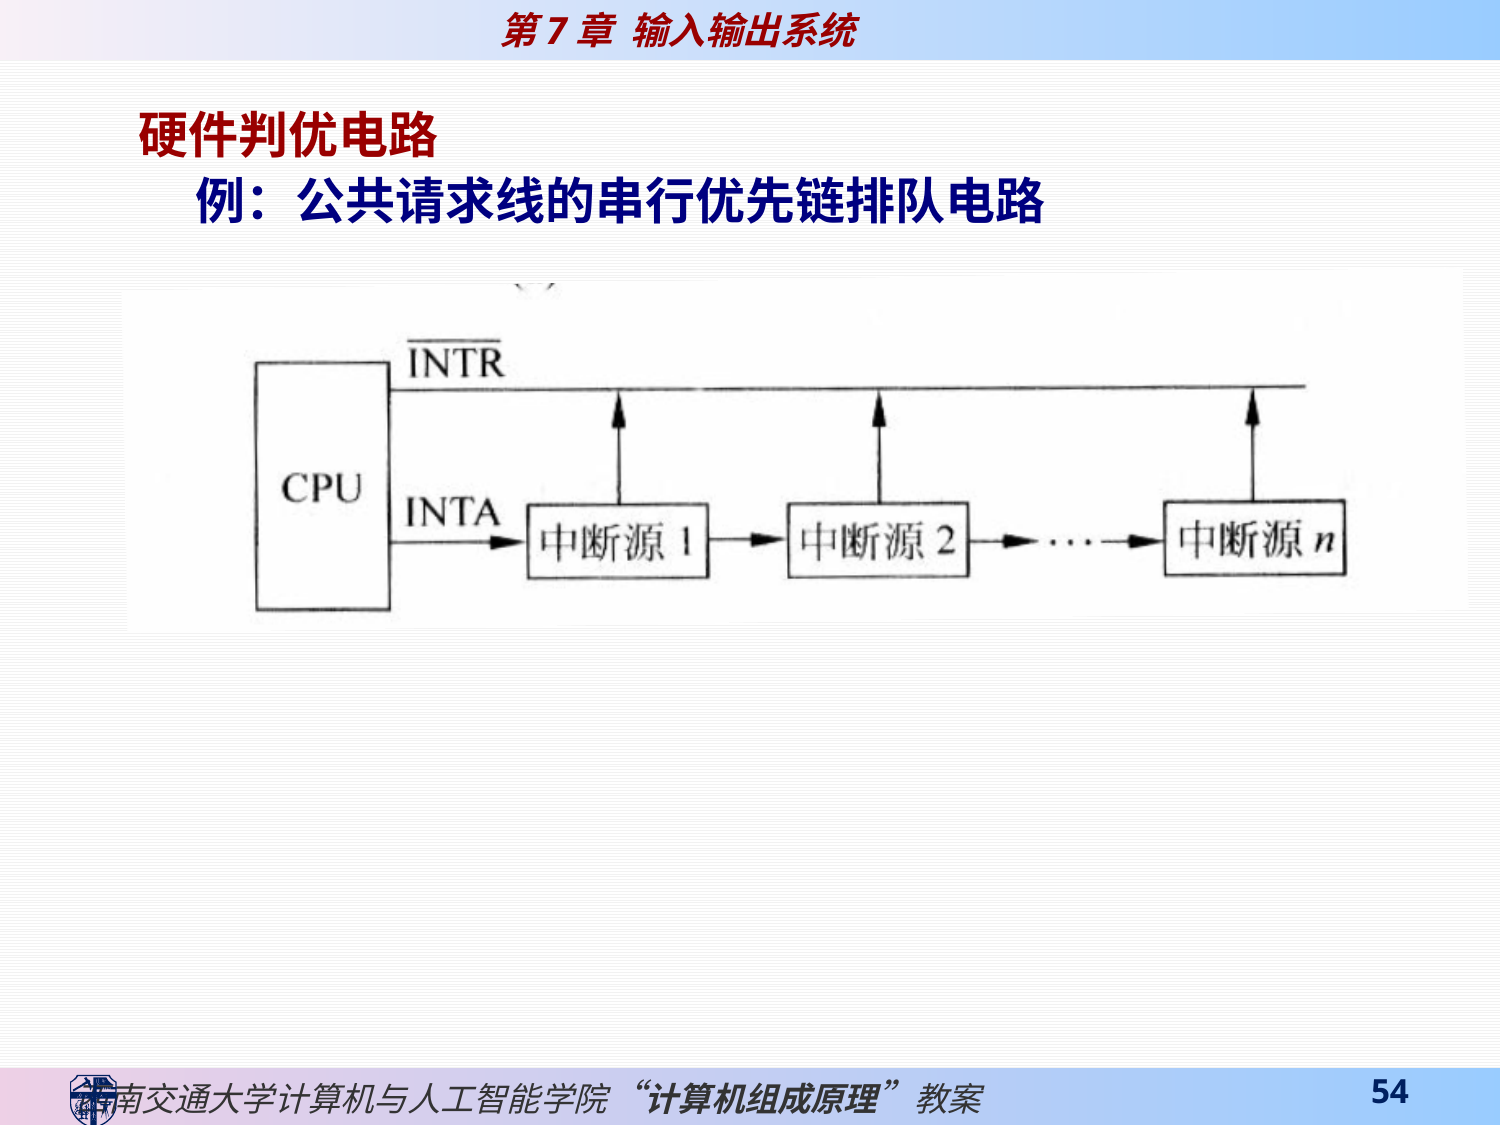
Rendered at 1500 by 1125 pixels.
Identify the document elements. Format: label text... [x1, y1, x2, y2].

text_box 硬件判优电路 例：公共请求线的串行优先链排队电路 [123, 90, 1424, 237]
picture [122, 267, 1468, 634]
